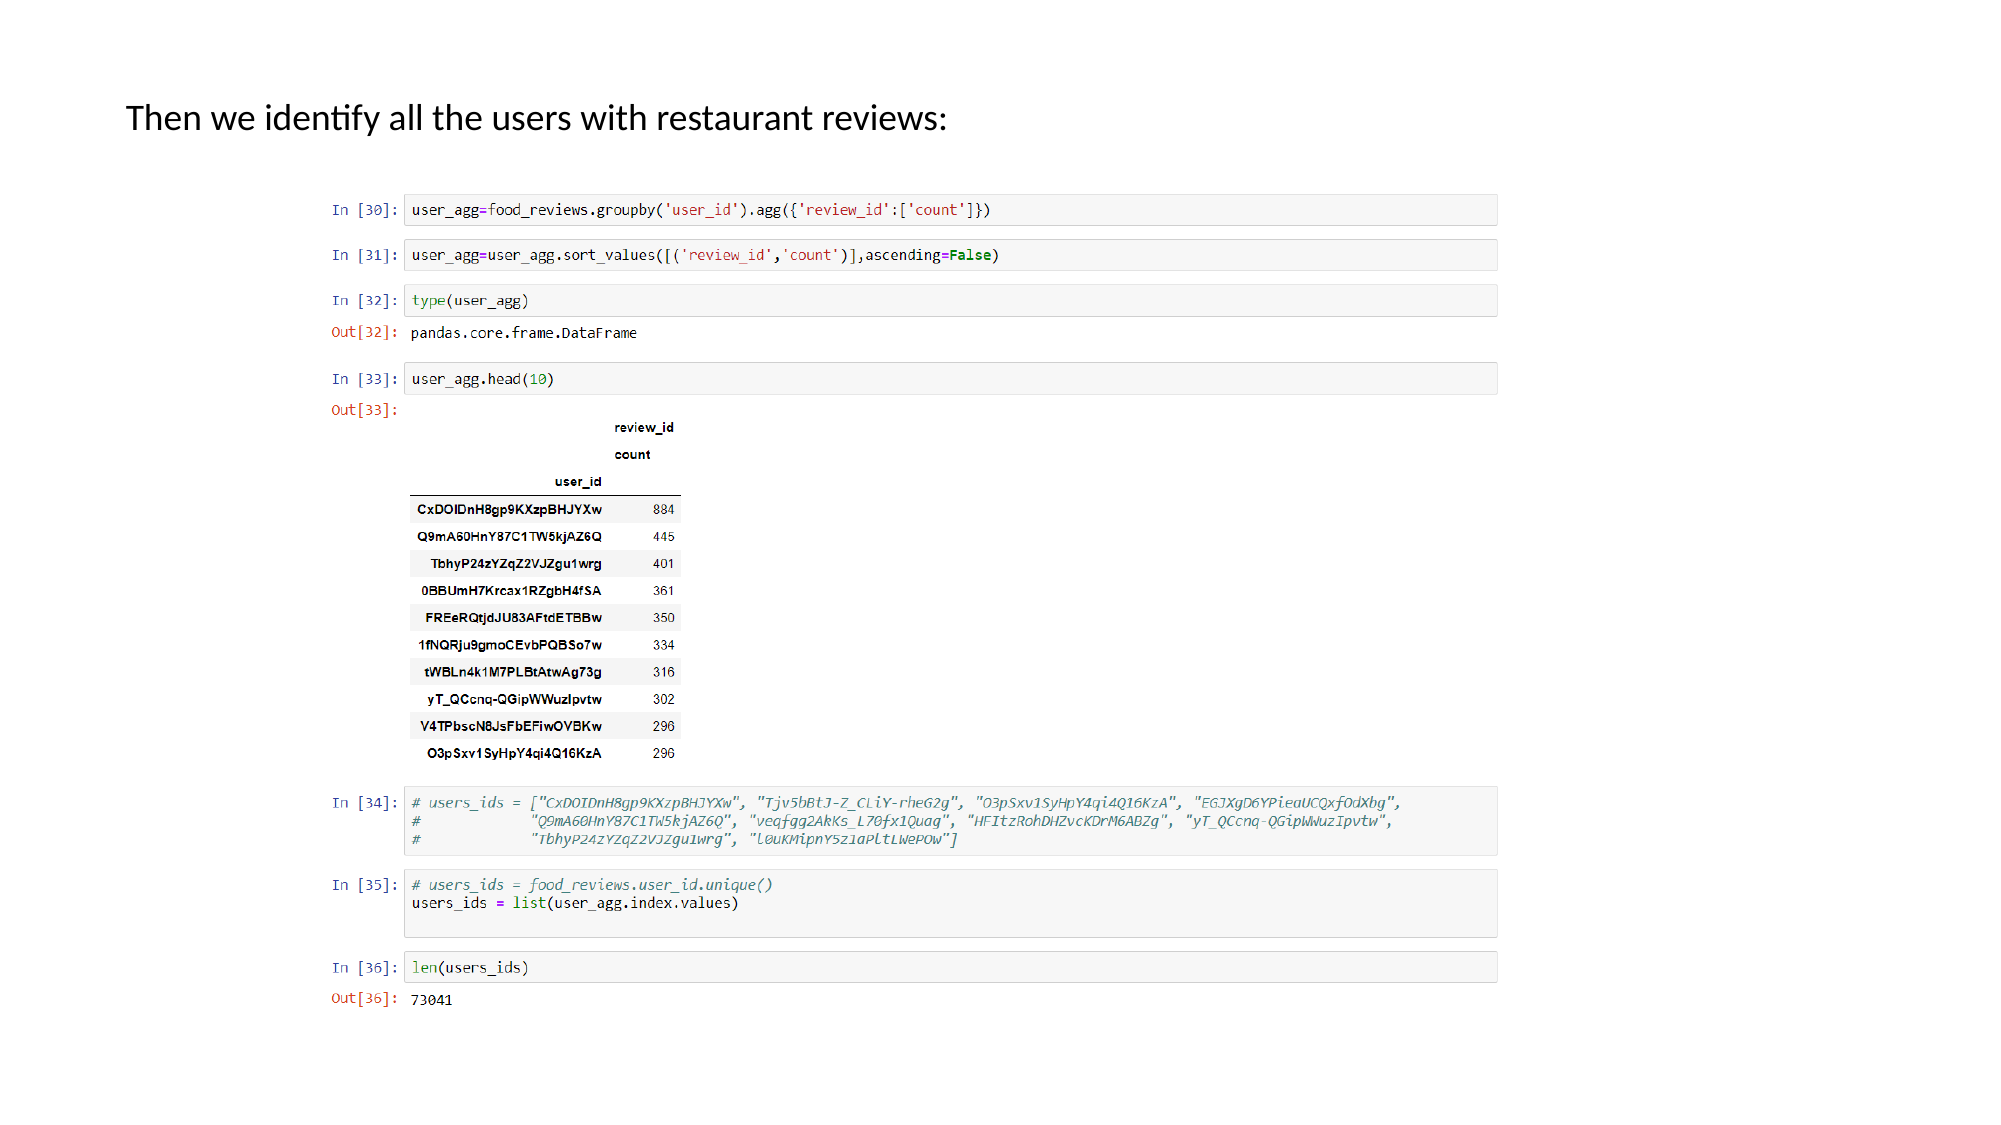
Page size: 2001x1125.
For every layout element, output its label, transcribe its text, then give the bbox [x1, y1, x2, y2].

text_box Then we identify all the users with restaurant reviews: [111, 85, 1832, 236]
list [321, 181, 1511, 1014]
